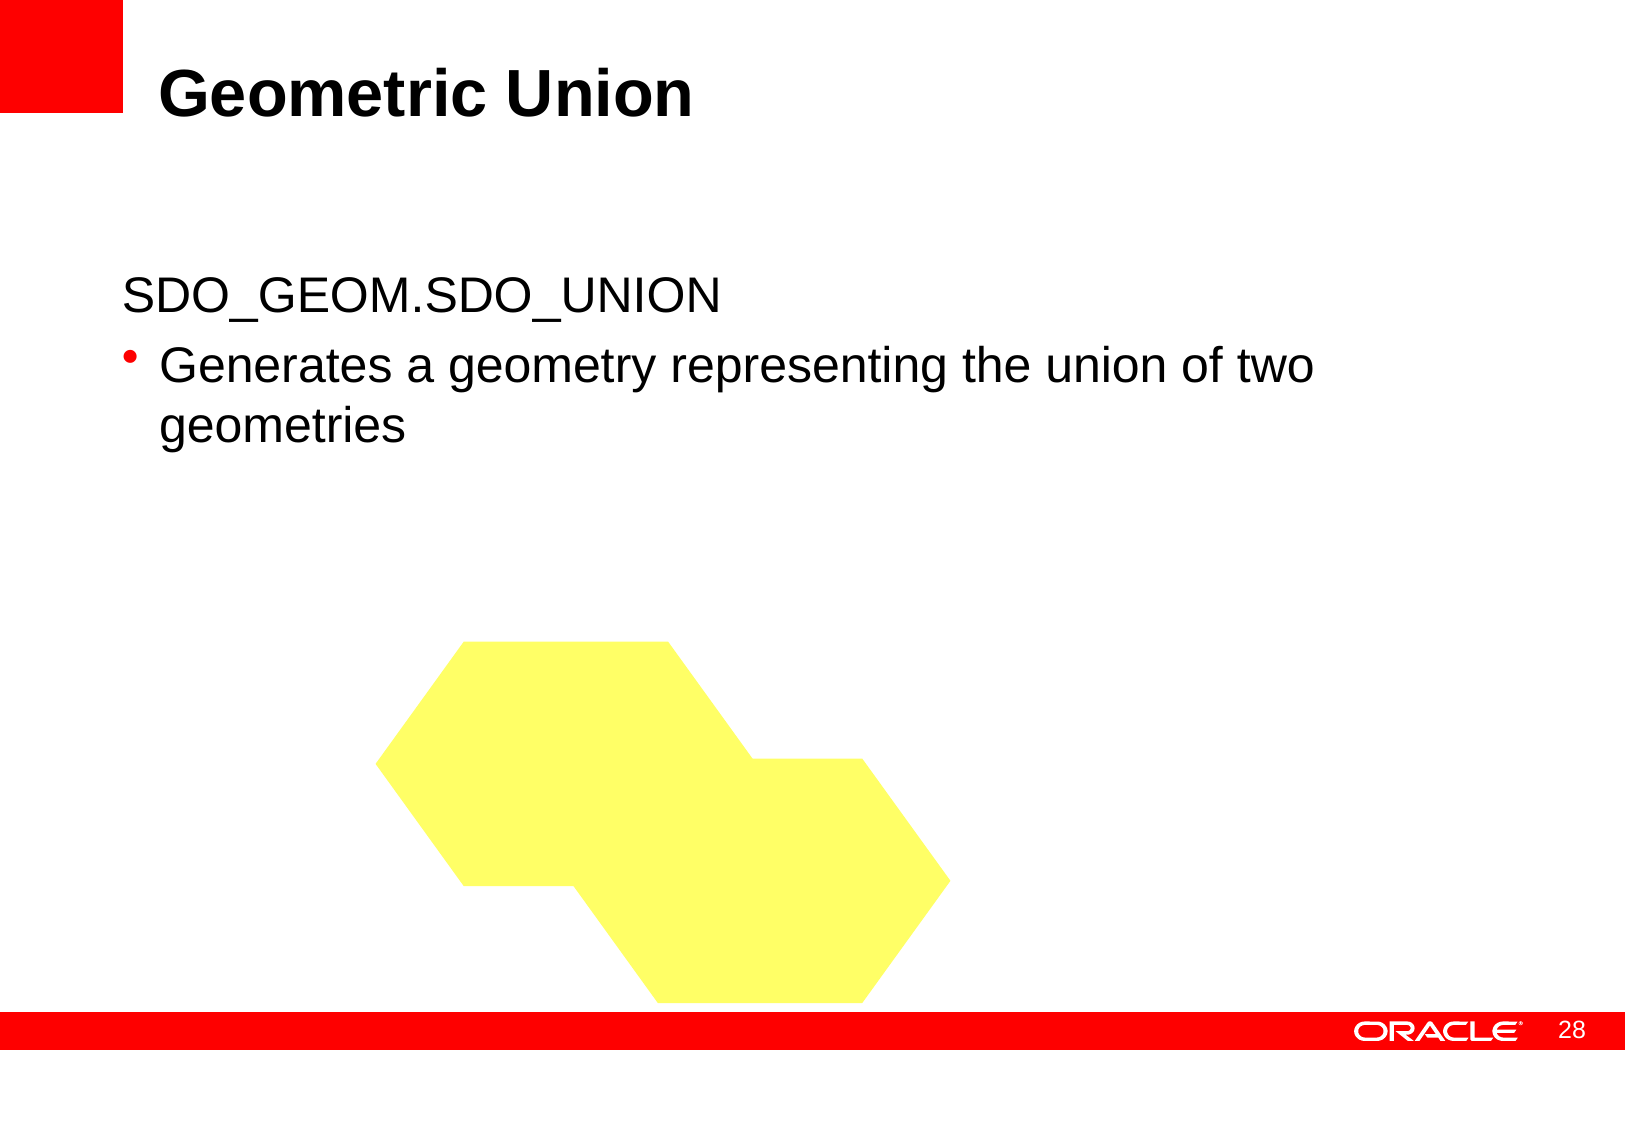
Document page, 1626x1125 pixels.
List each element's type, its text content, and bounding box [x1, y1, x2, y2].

picture [0, 1012, 1625, 1050]
list SDO_GEOM.SDO_UNION Generates a geometry representing the union of two geometries [121, 262, 1462, 976]
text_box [379, 644, 947, 1001]
picture [0, 0, 123, 113]
title Geometric Union [157, 49, 1506, 205]
